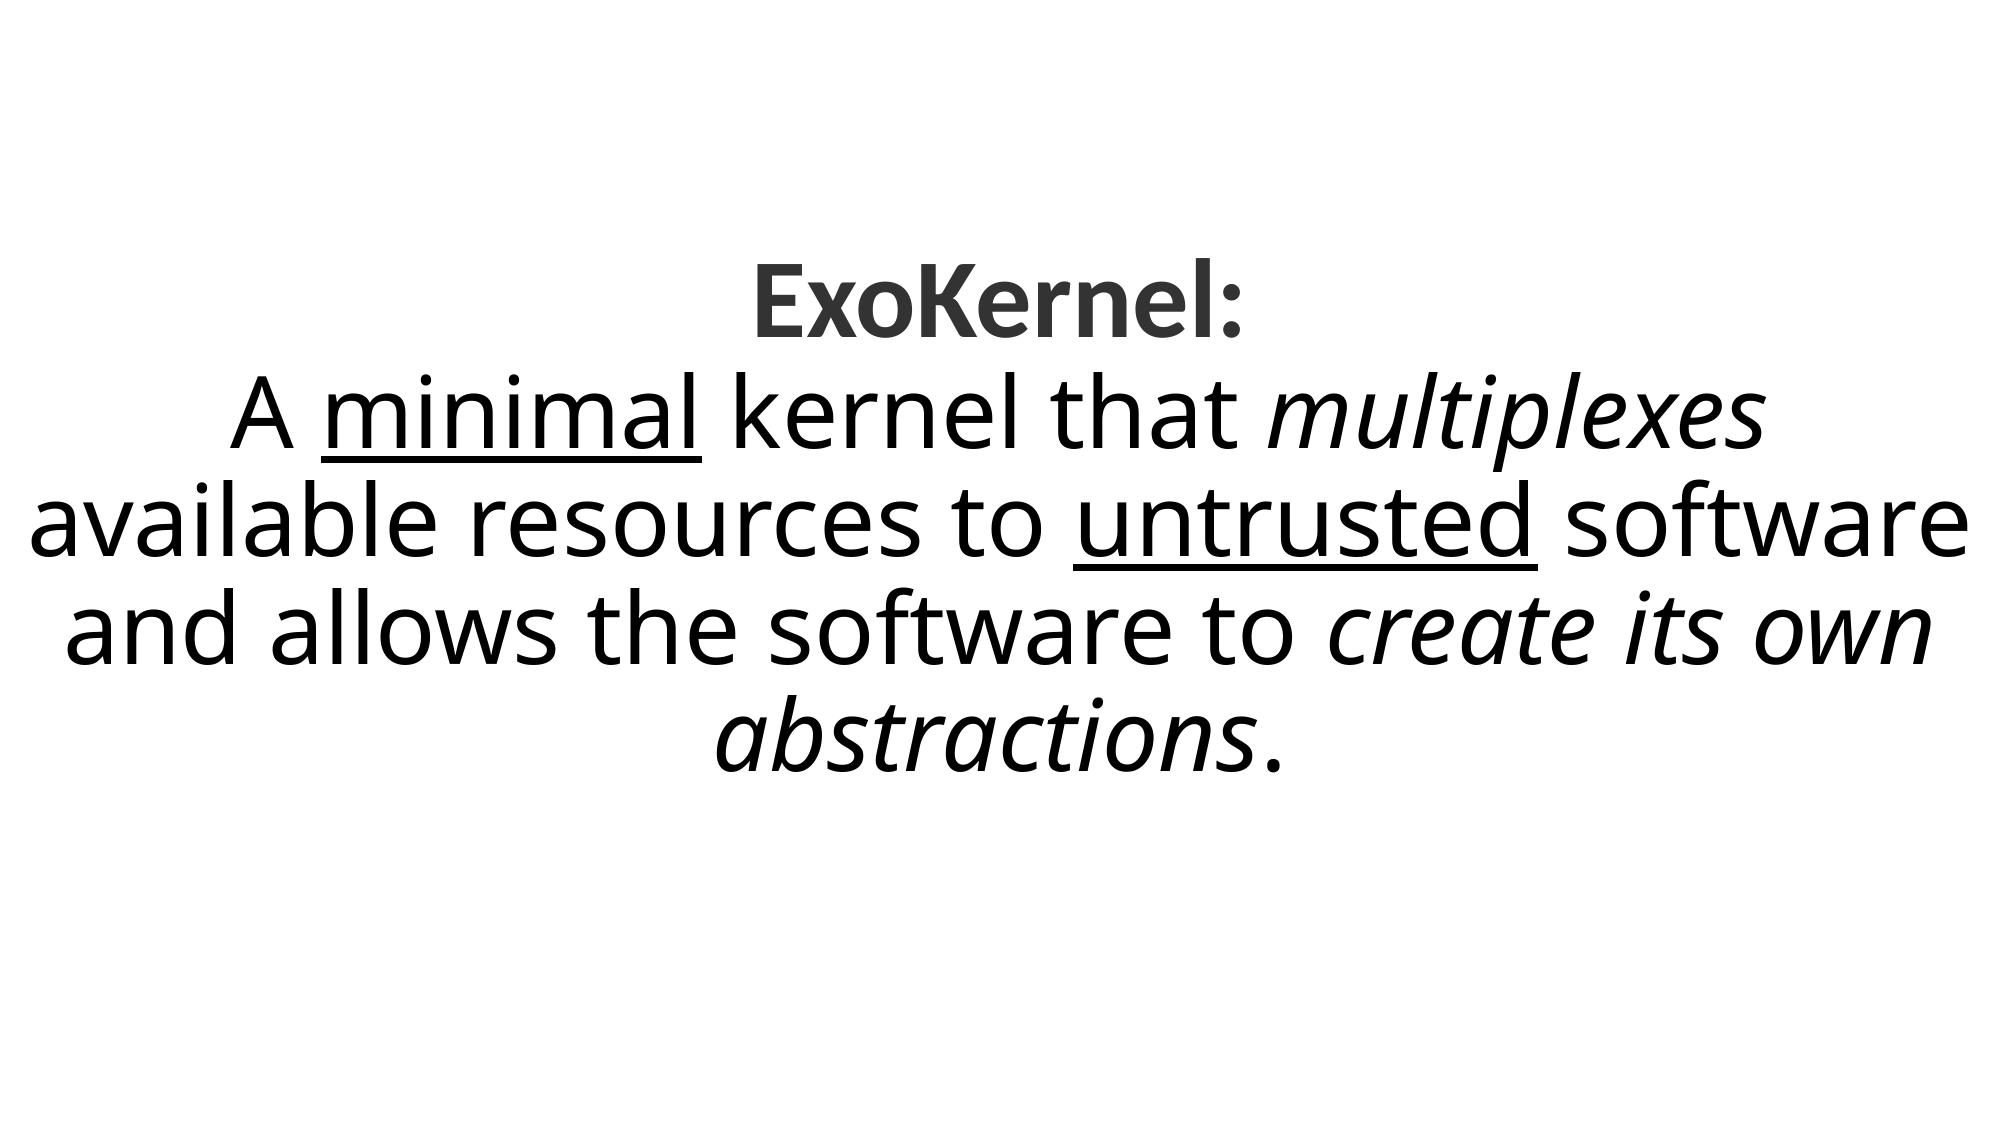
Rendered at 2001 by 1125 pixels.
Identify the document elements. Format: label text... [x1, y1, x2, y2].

title ExoKernel: A minimal kernel that multiplexes available resources to untrusted software and allows the software to create its own abstractions. [0, 323, 2000, 802]
